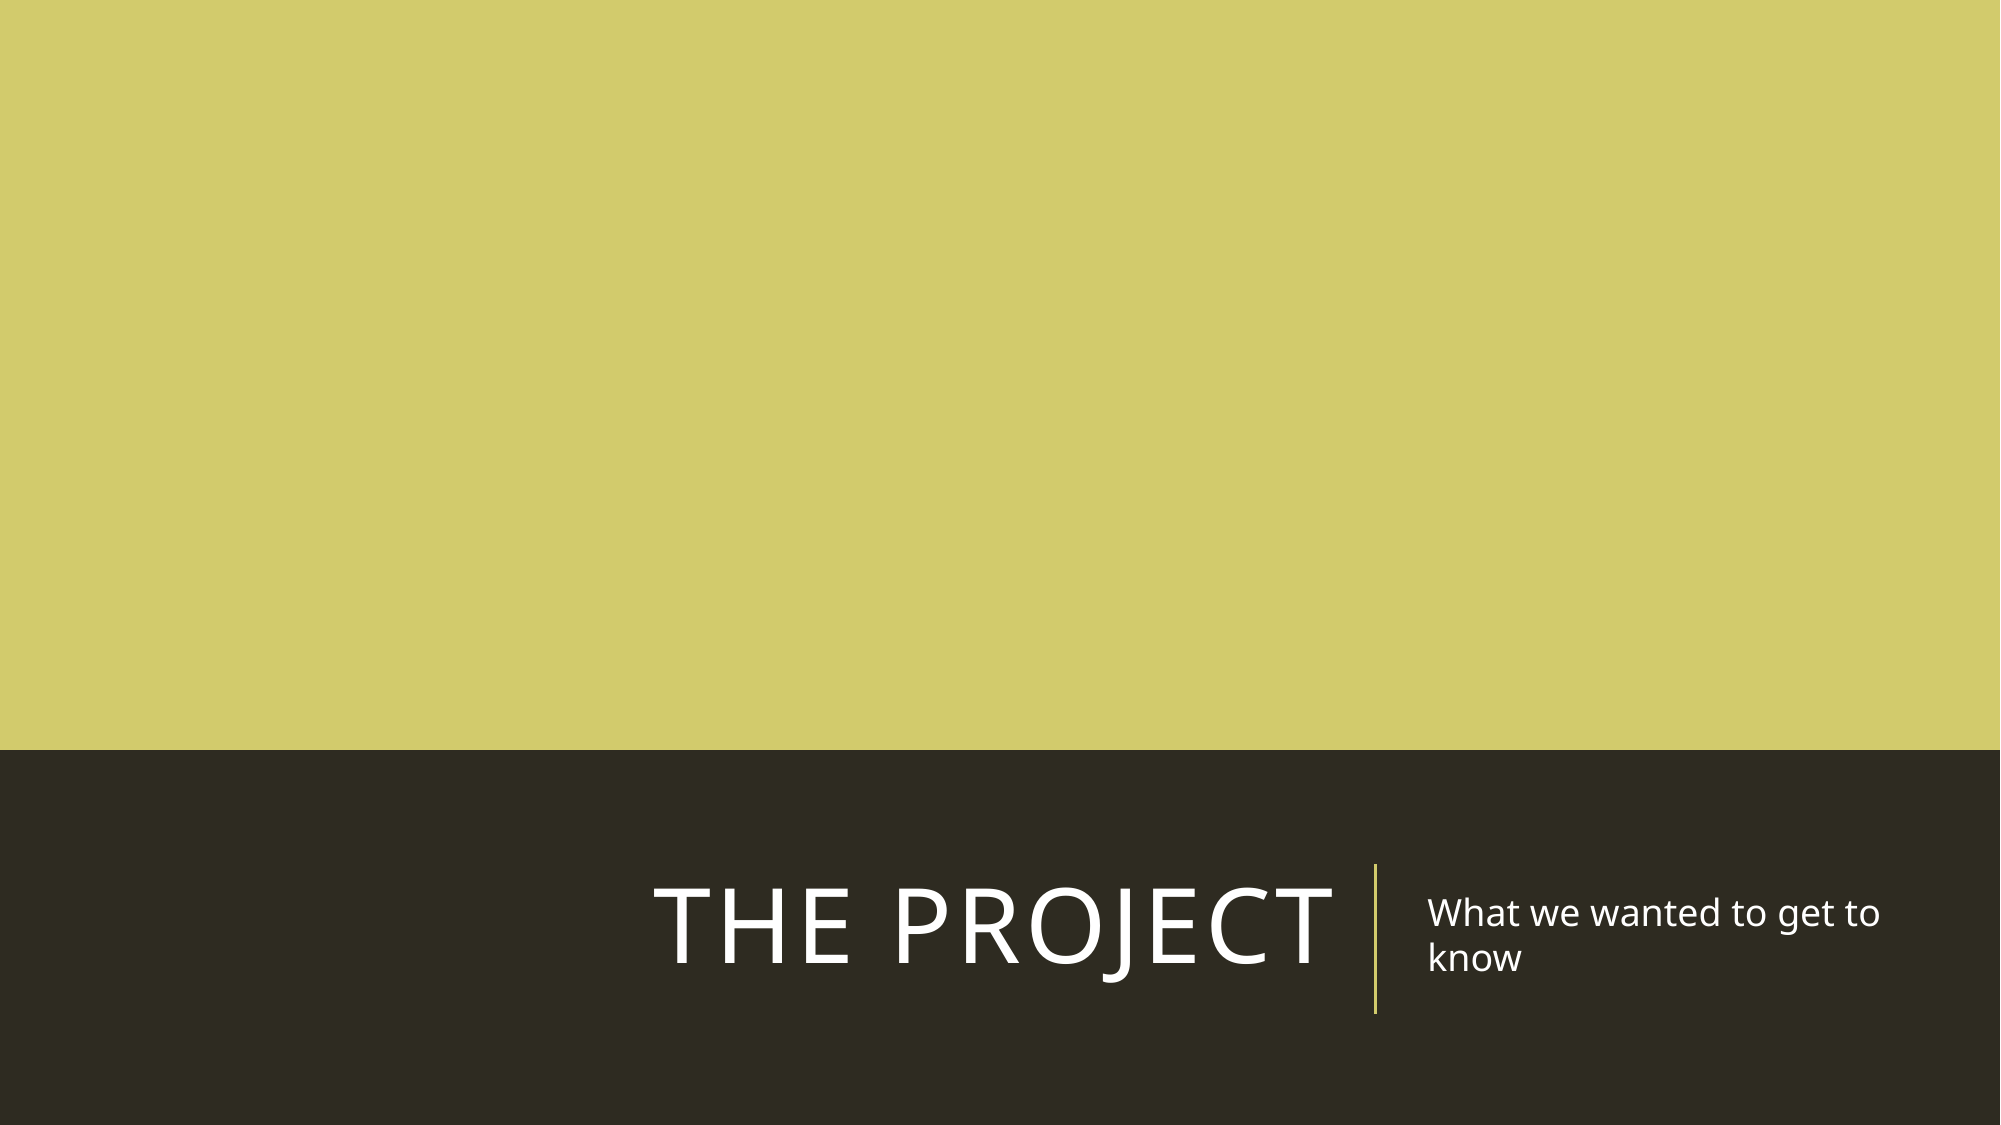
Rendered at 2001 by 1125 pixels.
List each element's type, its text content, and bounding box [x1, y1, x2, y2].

title The project [75, 813, 1350, 1054]
list What we wanted to get to know [1412, 813, 1938, 1054]
